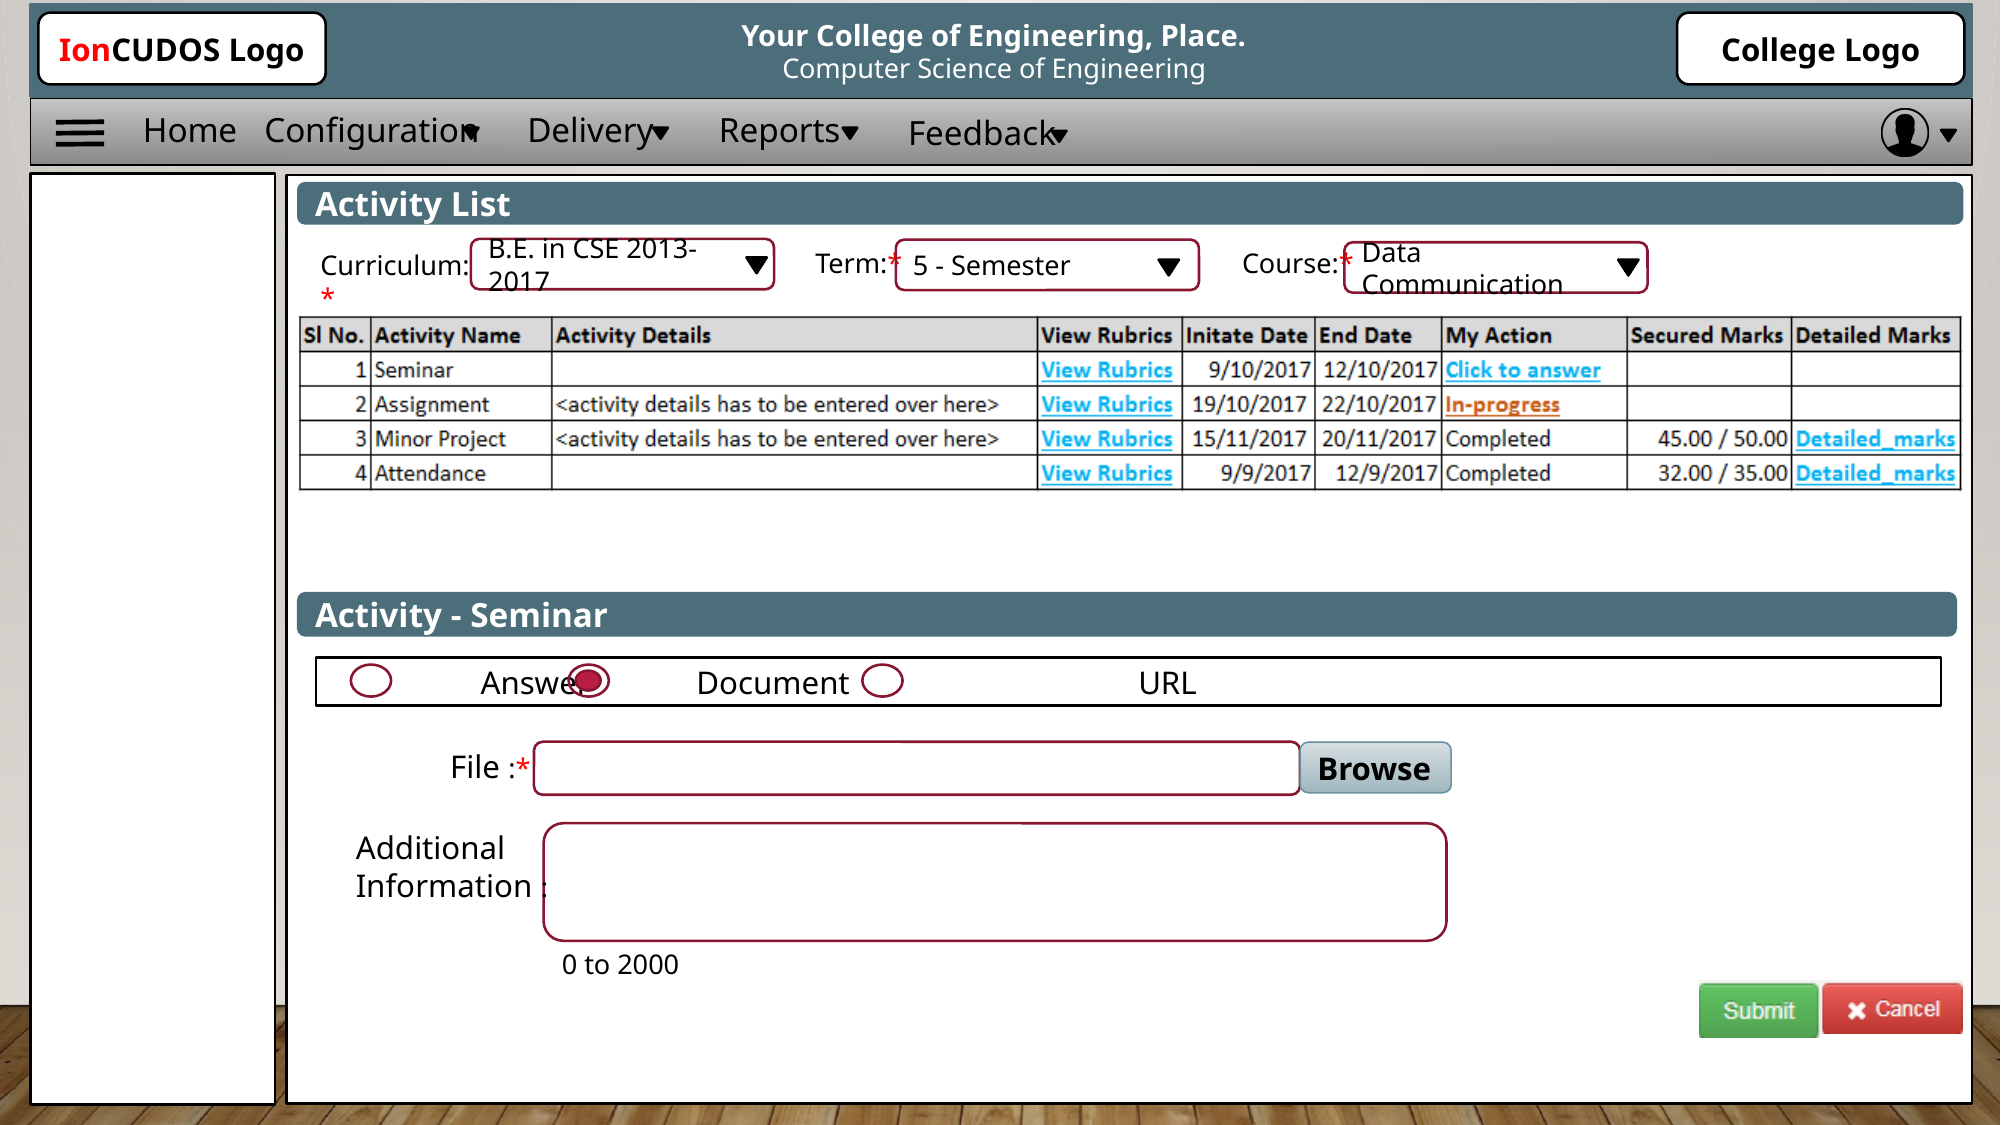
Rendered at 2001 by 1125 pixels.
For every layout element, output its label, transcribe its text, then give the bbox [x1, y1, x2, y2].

text_box Delivery [512, 101, 695, 157]
text_box Additional Information : [341, 821, 582, 911]
text_box [1050, 129, 1068, 144]
text_box [462, 126, 480, 141]
text_box B.E. in CSE 2013-2017 [469, 237, 776, 291]
text_box 0 to 2000 [547, 939, 699, 987]
text_box Curriculum:* [305, 241, 488, 314]
text_box [861, 663, 904, 698]
text_box [542, 821, 1448, 943]
text_box Data Communication [1343, 240, 1649, 294]
text_box Activity List [297, 181, 1964, 225]
text_box Feedback [893, 104, 1076, 160]
text_box File :* [435, 739, 588, 792]
text_box [349, 663, 393, 698]
text_box [841, 126, 859, 141]
text_box Term:* [800, 239, 898, 287]
picture [1699, 980, 1963, 1038]
picture [0, 1005, 2000, 1125]
picture [1875, 102, 1936, 163]
text_box [29, 3, 1973, 98]
text_box [652, 126, 669, 141]
text_box Course:* [1227, 239, 1370, 287]
text_box Your College of Engineering, Place. Computer Science of Engineering [548, 11, 1440, 90]
text_box Browse [1299, 741, 1452, 794]
text_box [1939, 128, 1957, 143]
text_box College Logo [1675, 11, 1966, 86]
text_box Configuration [249, 101, 502, 157]
text_box [745, 256, 768, 275]
text_box [567, 663, 611, 698]
text_box Answer Document URL [315, 656, 1942, 707]
text_box IonCUDOS Logo [37, 11, 327, 86]
text_box [30, 98, 1973, 166]
picture [298, 314, 1963, 493]
text_box [534, 740, 1301, 797]
text_box [285, 174, 1973, 1105]
text_box [29, 172, 276, 1106]
text_box 5 - Semester [894, 238, 1201, 292]
text_box Activity - Seminar [296, 591, 1958, 637]
text_box Home [128, 101, 249, 157]
text_box Reports [704, 101, 887, 157]
